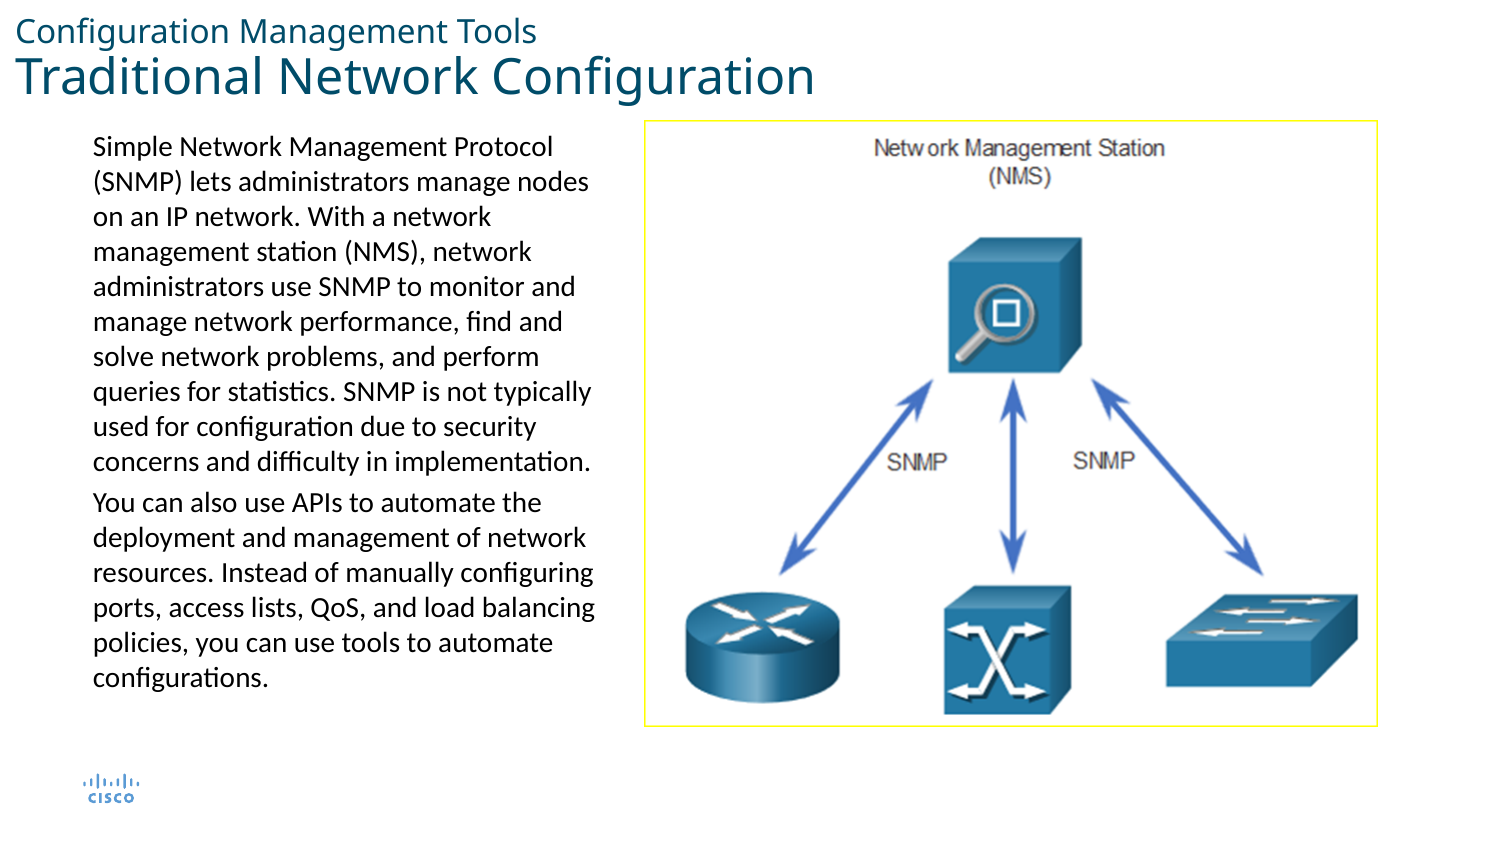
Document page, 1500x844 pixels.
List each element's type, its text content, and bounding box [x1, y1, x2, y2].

list Simple Network Management Protocol (SNMP) lets administrators manage nodes on an IP network. With a network management station (NMS), network administrators use SNMP to monitor and manage network performance, find and solve network problems, and perform queries for statistics. SNMP is not typically used for configuration due to security concerns and difficulty in implementation. You can also use APIs to automate the deployment and management of network resources. Instead of manually configuring ports, access lists, QoS, and load balancing policies, you can use tools to automate configurations. [77, 121, 620, 726]
picture [644, 120, 1378, 727]
title Configuration Management Tools Traditional Network Configuration [0, 0, 1369, 121]
